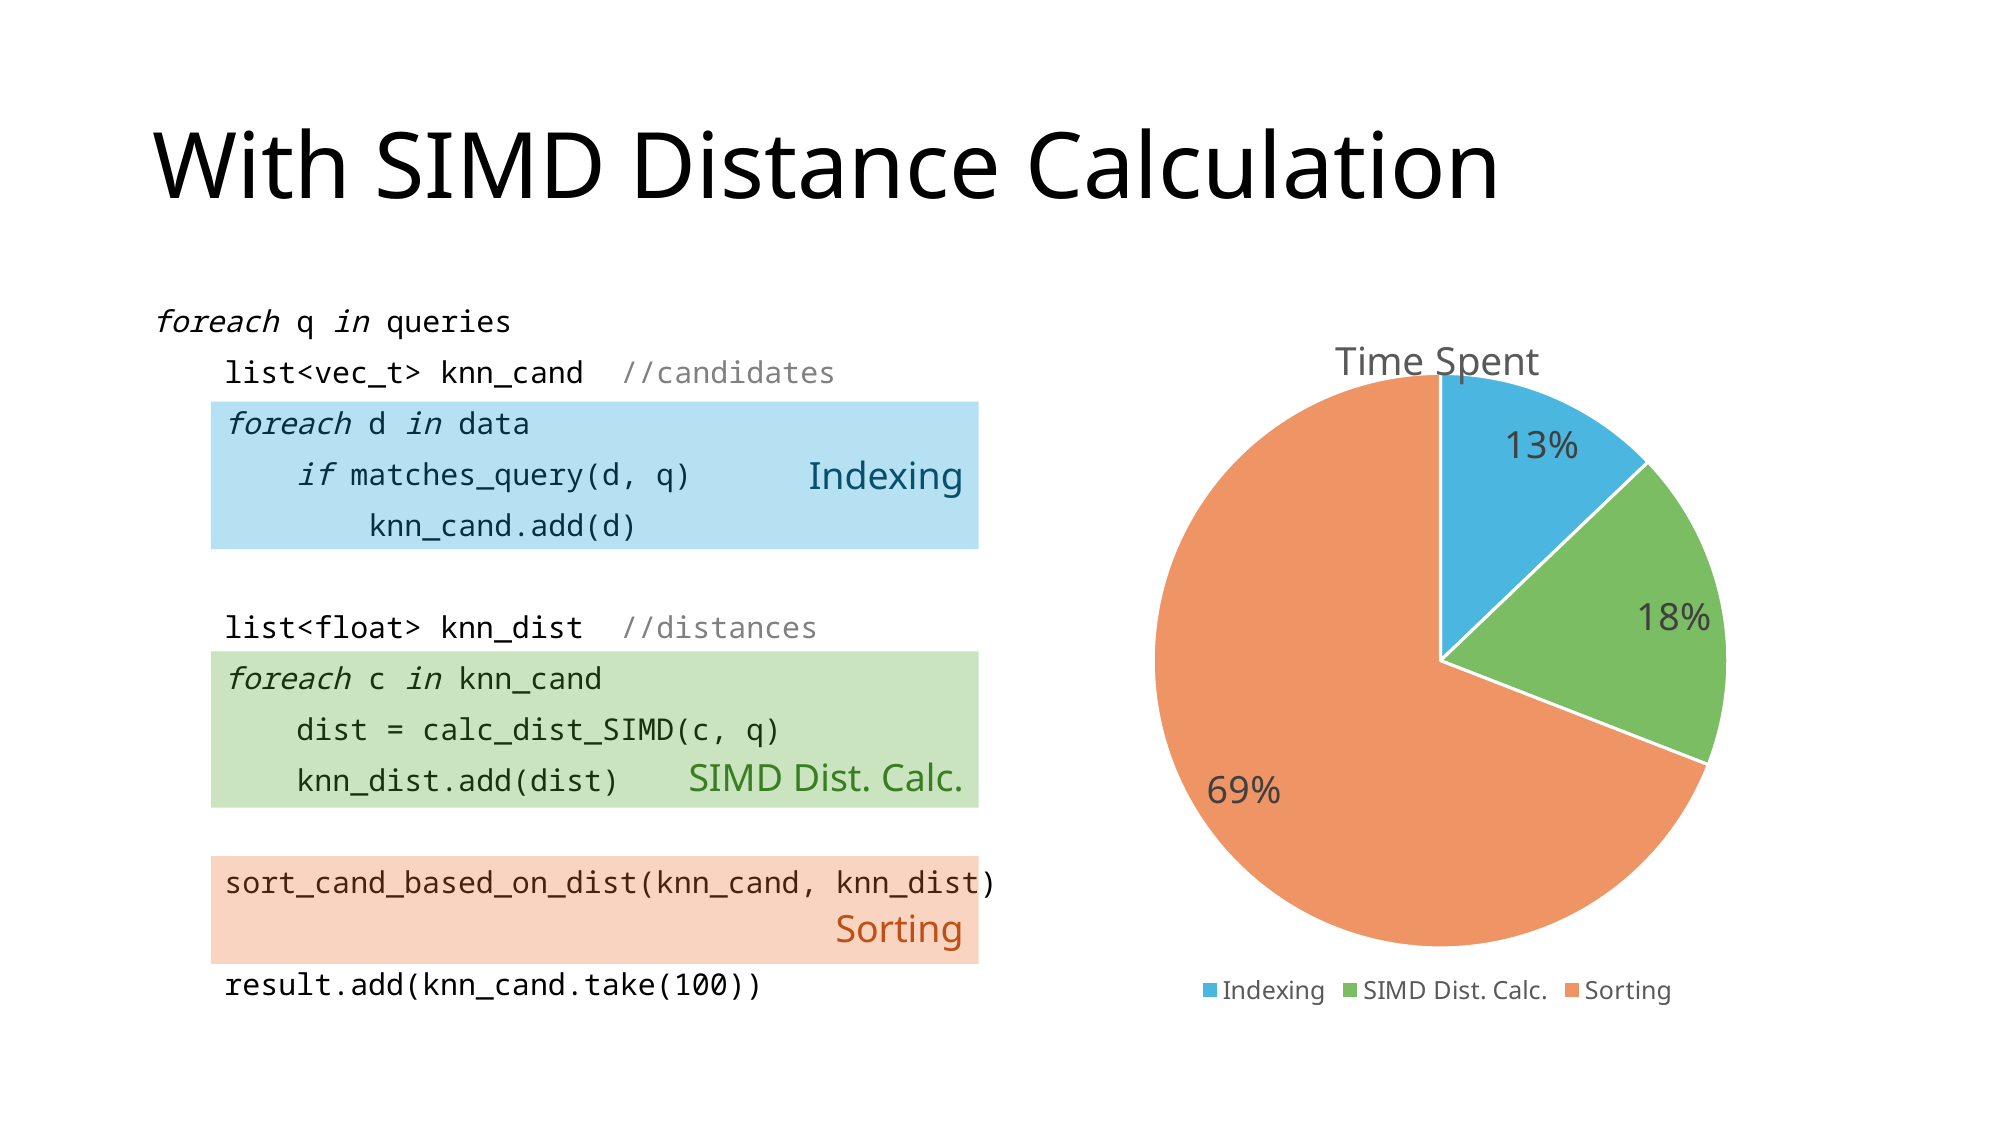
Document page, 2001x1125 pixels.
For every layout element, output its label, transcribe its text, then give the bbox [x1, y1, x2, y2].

text_box [209, 400, 980, 551]
chart [1011, 298, 1863, 1014]
title With SIMD Distance Calculation [137, 59, 1863, 278]
text_box [209, 854, 980, 965]
text_box Indexing [782, 445, 979, 505]
list foreach q in queries list<vec_t> knn_cand //candidates foreach d in data if matches_query(d, q) knn_cand.add(d) list<float> knn_dist //distances foreach c in knn_cand dist = calc_dist_SIMD(c, q) knn_dist.add(dist) sort_cand_based_on_dist(knn_cand, knn_dist) result.add(knn_cand.take(100)) [137, 299, 1011, 1014]
text_box [209, 650, 980, 809]
text_box Sorting [650, 897, 979, 958]
text_box SIMD Dist. Calc. [569, 746, 979, 806]
